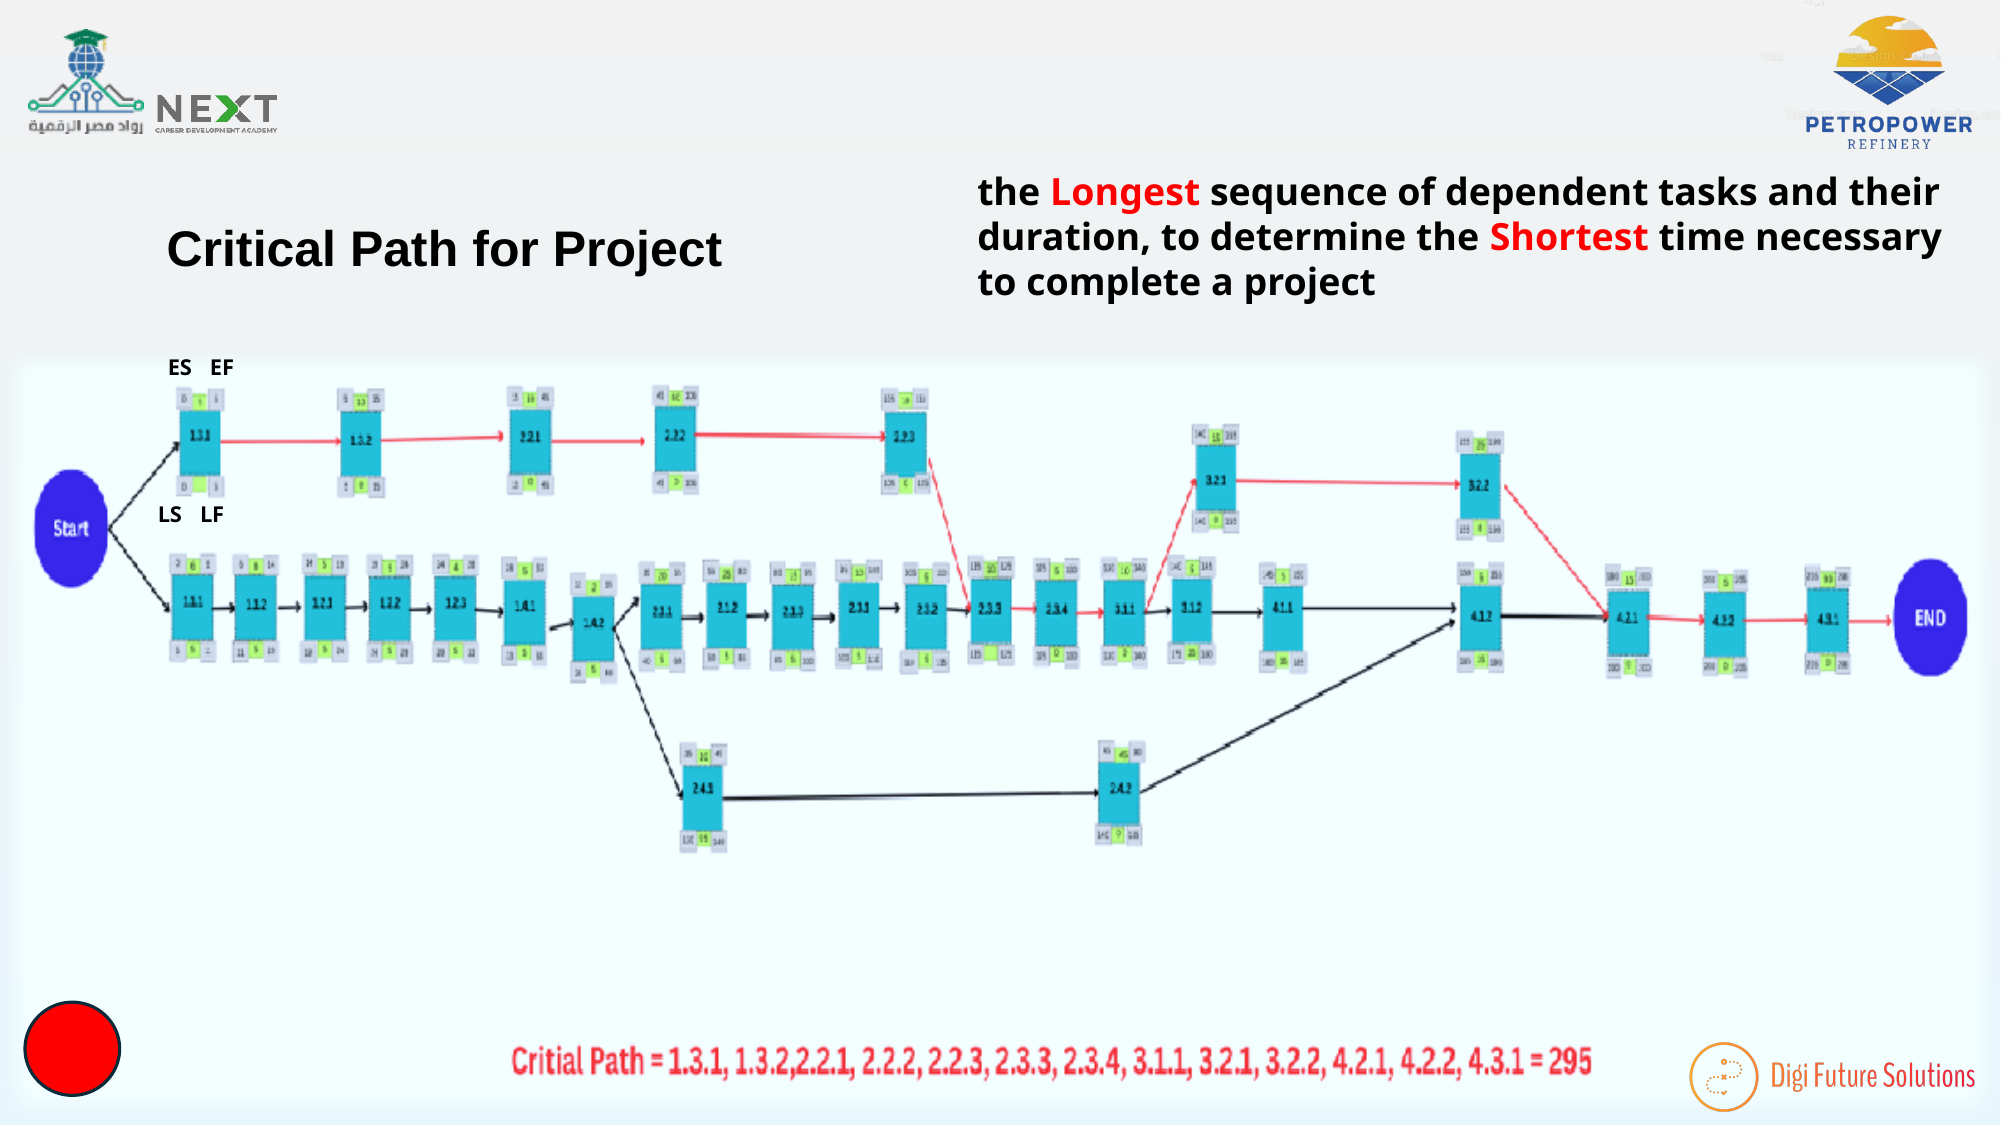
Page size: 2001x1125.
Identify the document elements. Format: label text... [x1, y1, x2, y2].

picture [152, 95, 277, 134]
text_box Critical Path for Project [0, 201, 962, 275]
picture [0, 342, 2000, 1123]
text_box the Longest sequence of dependent tasks and their duration, to determine the Shortest time necessary to complete a project [962, 160, 1975, 311]
picture [27, 29, 144, 135]
picture [1742, 0, 2001, 153]
